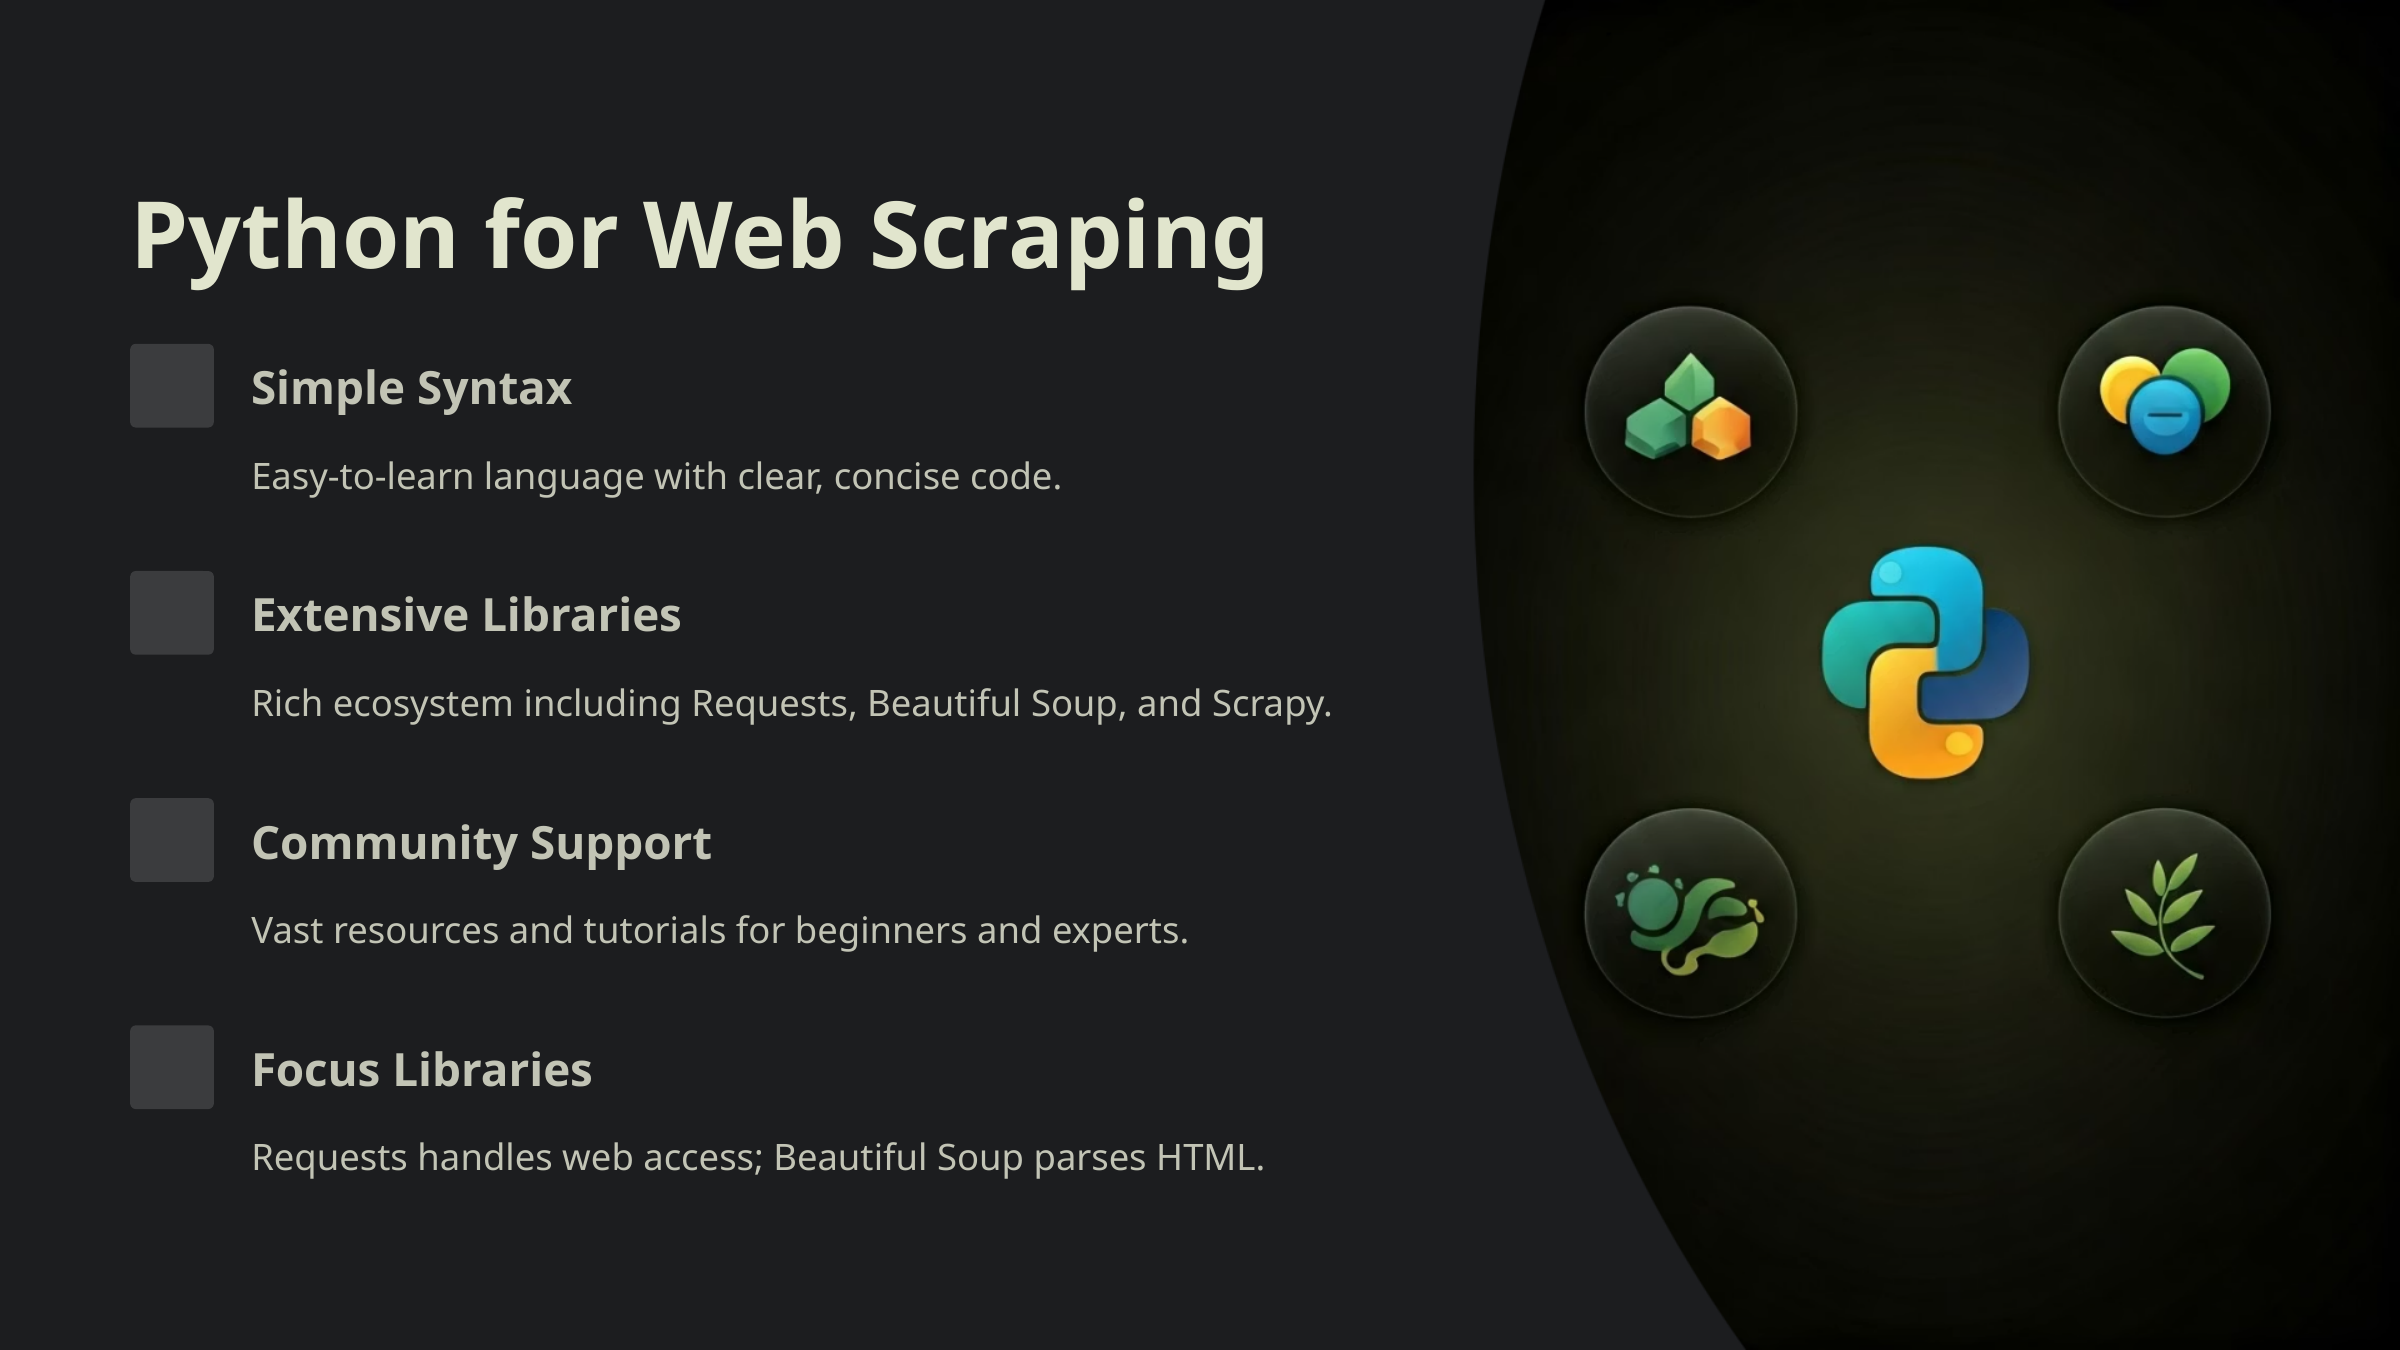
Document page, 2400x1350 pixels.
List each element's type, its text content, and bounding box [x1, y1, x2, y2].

text_box Community Support [251, 810, 717, 869]
text_box [130, 570, 214, 655]
text_box [130, 343, 214, 428]
picture [1454, 0, 2400, 1350]
text_box Rich ecosystem including Requests, Beautiful Soup, and Scrapy. [251, 664, 1370, 724]
text_box Vast resources and tutorials for beginners and experts. [251, 891, 1370, 951]
text_box Python for Web Scraping [130, 171, 1196, 289]
text_box Simple Syntax [251, 356, 717, 415]
text_box [130, 1025, 214, 1110]
text_box Easy-to-learn language with clear, concise code. [251, 437, 1370, 497]
text_box Extensive Libraries [251, 583, 717, 642]
text_box Focus Libraries [251, 1038, 717, 1097]
text_box [130, 798, 214, 882]
text_box Requests handles web access; Beautiful Soup parses HTML. [251, 1118, 1370, 1179]
